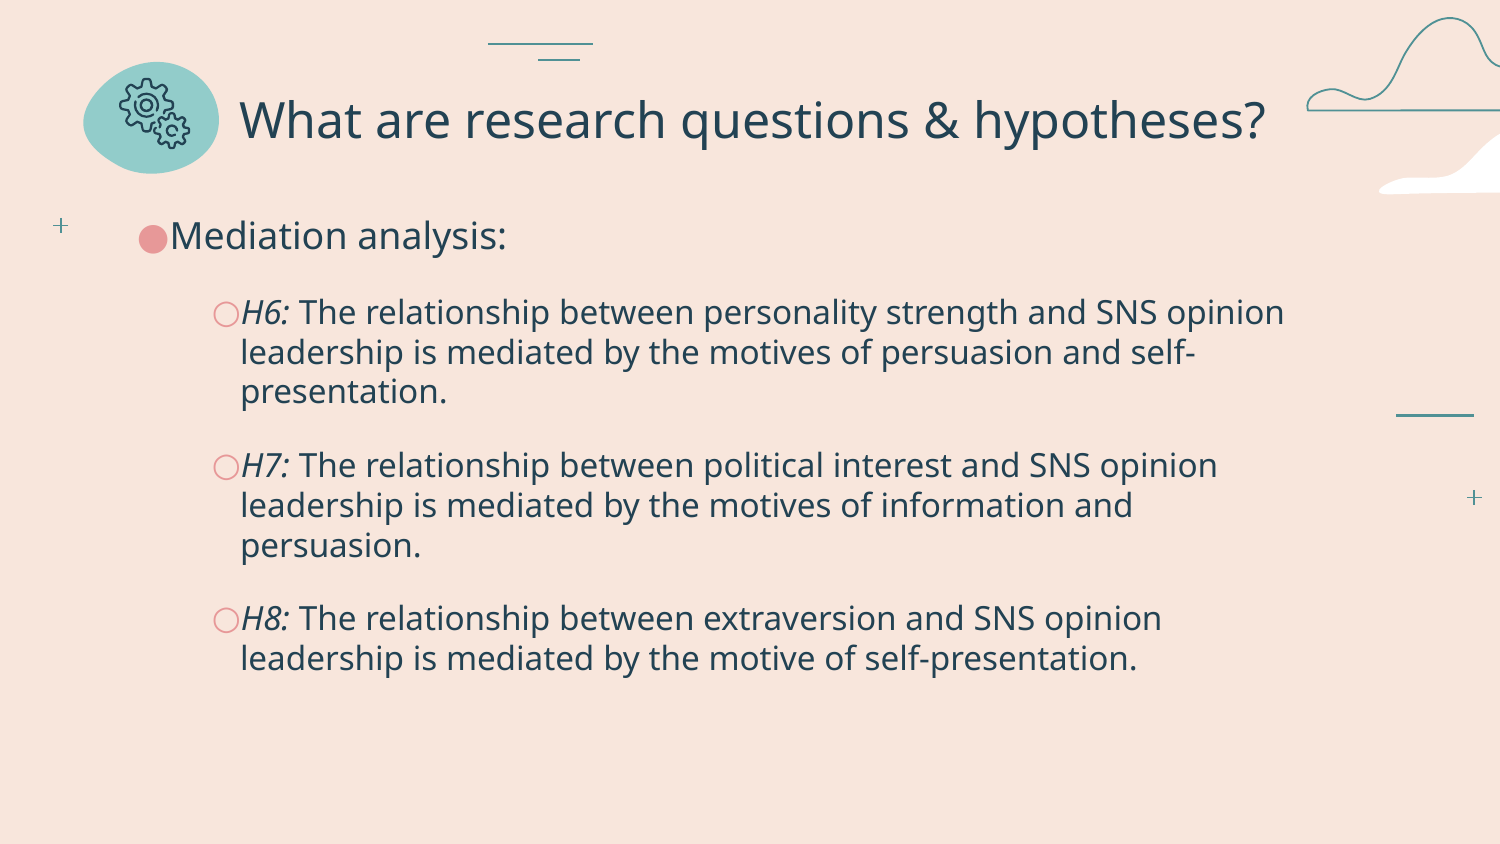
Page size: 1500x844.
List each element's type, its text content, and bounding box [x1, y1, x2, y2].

list Mediation analysis: H6: The relationship between personality strength and SNS opinion leadership is mediated by the motives of persuasion and self-presentation. H7: The relationship between political interest and SNS opinion leadership is mediated by the motives of information and persuasion. H8: The relationship between extraversion and SNS opinion leadership is mediated by the motive of self-presentation. [121, 197, 1333, 794]
title What are research questions & hypotheses? [231, 84, 1458, 164]
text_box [82, 61, 227, 175]
